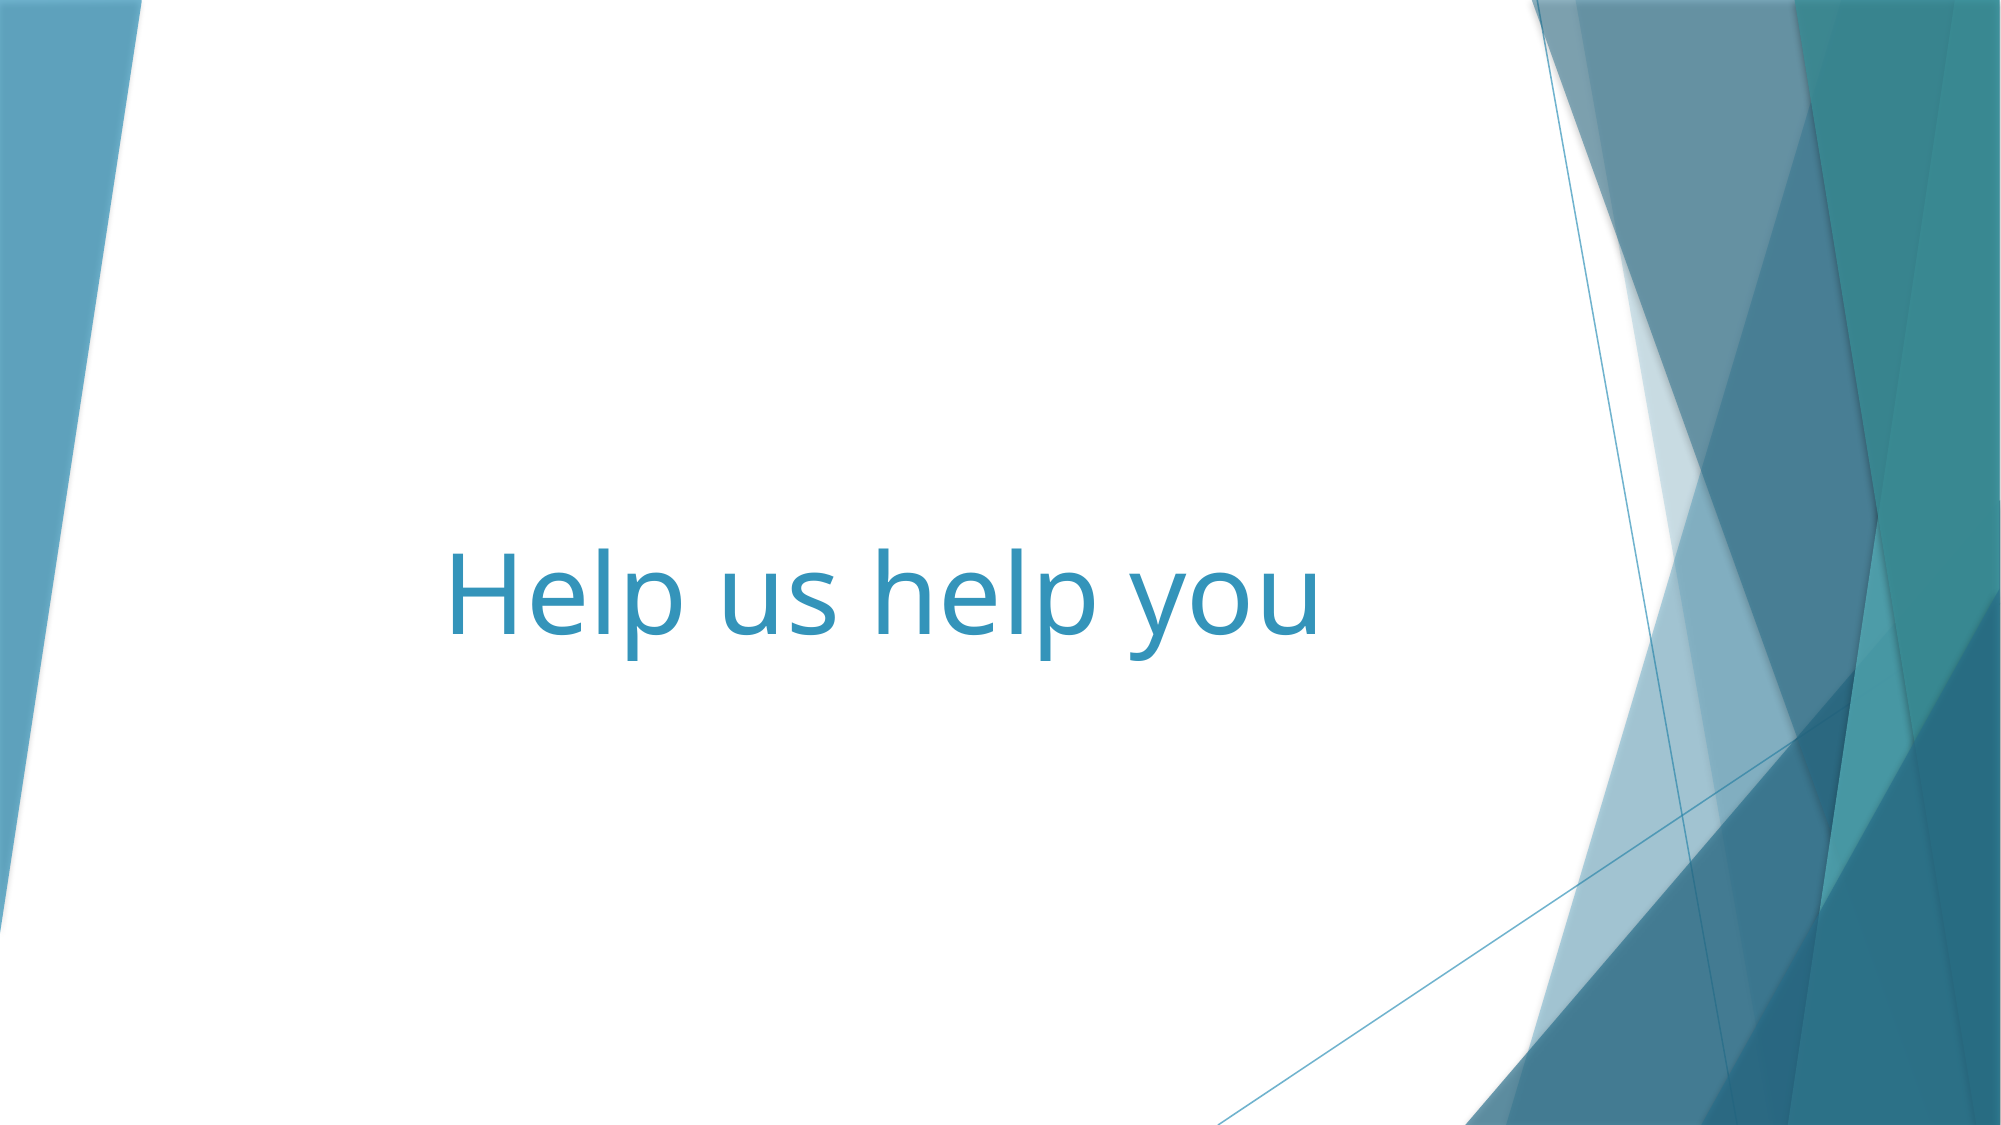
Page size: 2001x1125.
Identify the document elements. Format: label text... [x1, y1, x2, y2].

title Help us help you [247, 394, 1522, 665]
